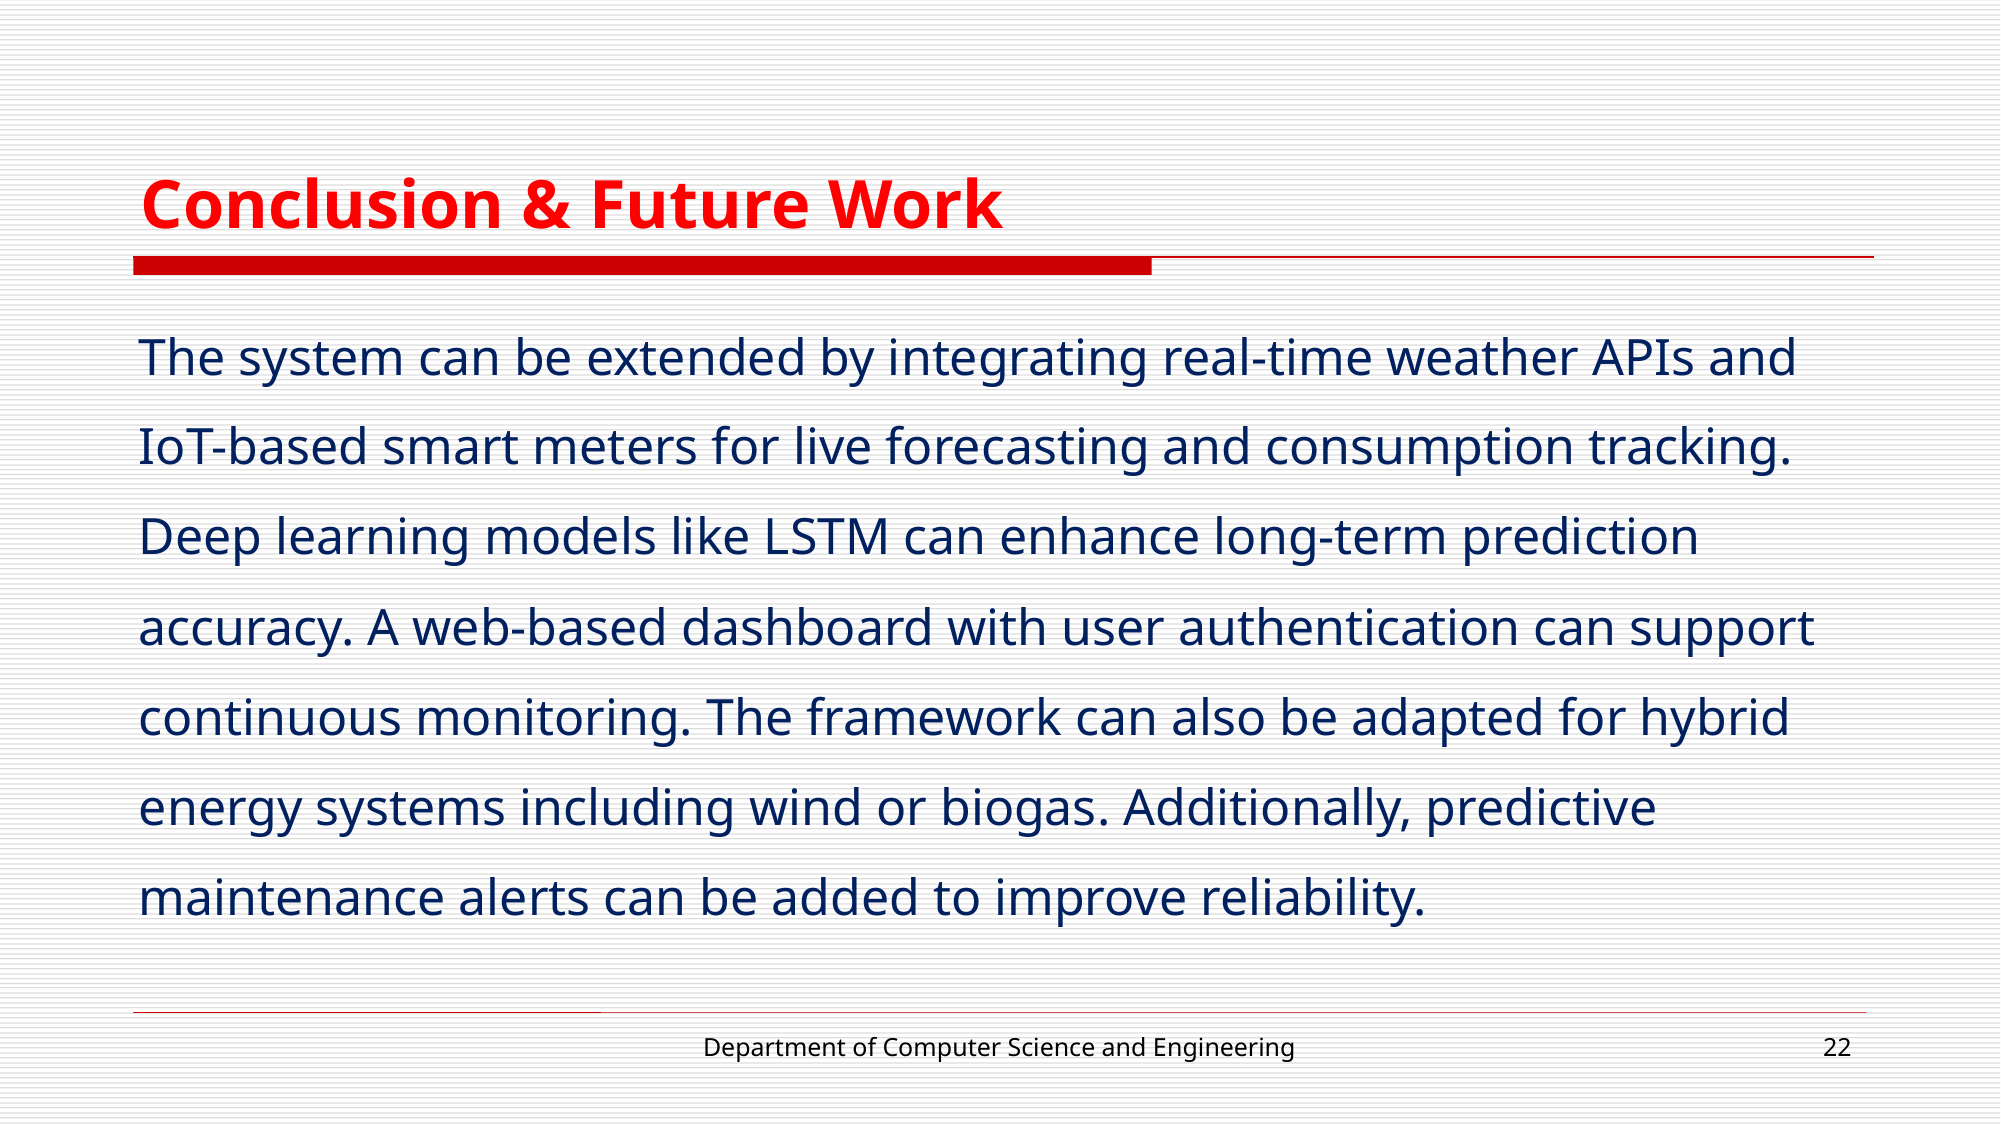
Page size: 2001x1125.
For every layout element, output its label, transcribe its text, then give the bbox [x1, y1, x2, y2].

slide_number 22 [1433, 1024, 1867, 1103]
footer Department of Computer Science and Engineering [683, 1024, 1317, 1103]
picture [0, 0, 2001, 1125]
list The system can be extended by integrating real-time weather APIs and IoT-based smart meters for live forecasting and consumption tracking. Deep learning models like LSTM can enhance long-term prediction accuracy. A web-based dashboard with user authentication can support continuous monitoring. The framework can also be adapted for hybrid energy systems including wind or biogas. Additionally, predictive maintenance alerts can be added to improve reliability. [123, 287, 1874, 988]
title Conclusion & Future Work [125, 50, 1876, 250]
